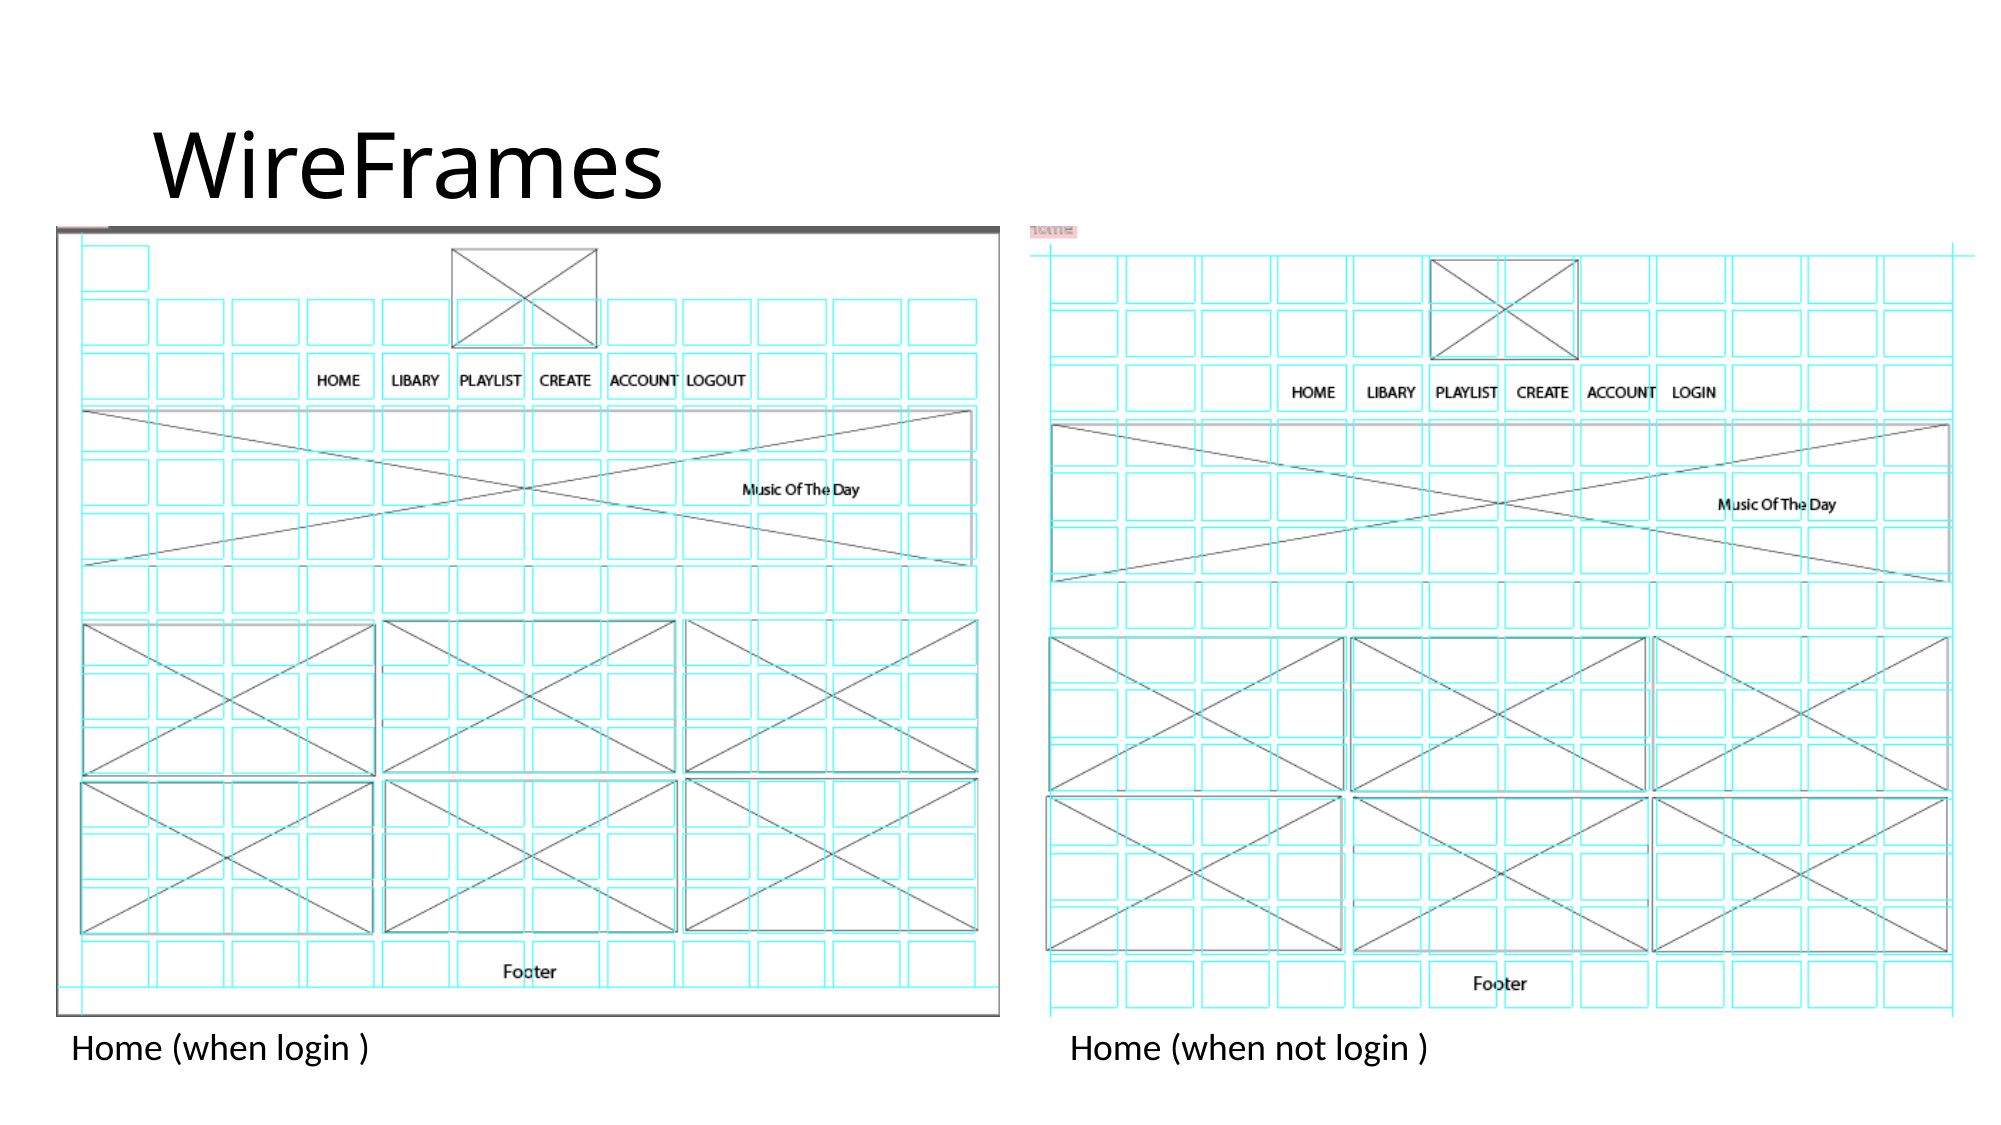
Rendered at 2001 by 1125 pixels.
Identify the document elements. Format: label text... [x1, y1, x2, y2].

title WireFrames [137, 59, 1863, 278]
picture [56, 226, 1000, 1017]
picture [1030, 226, 1975, 1017]
text_box Home (when login ) [56, 1017, 465, 1076]
text_box Home (when not login ) [1055, 1016, 2000, 1076]
